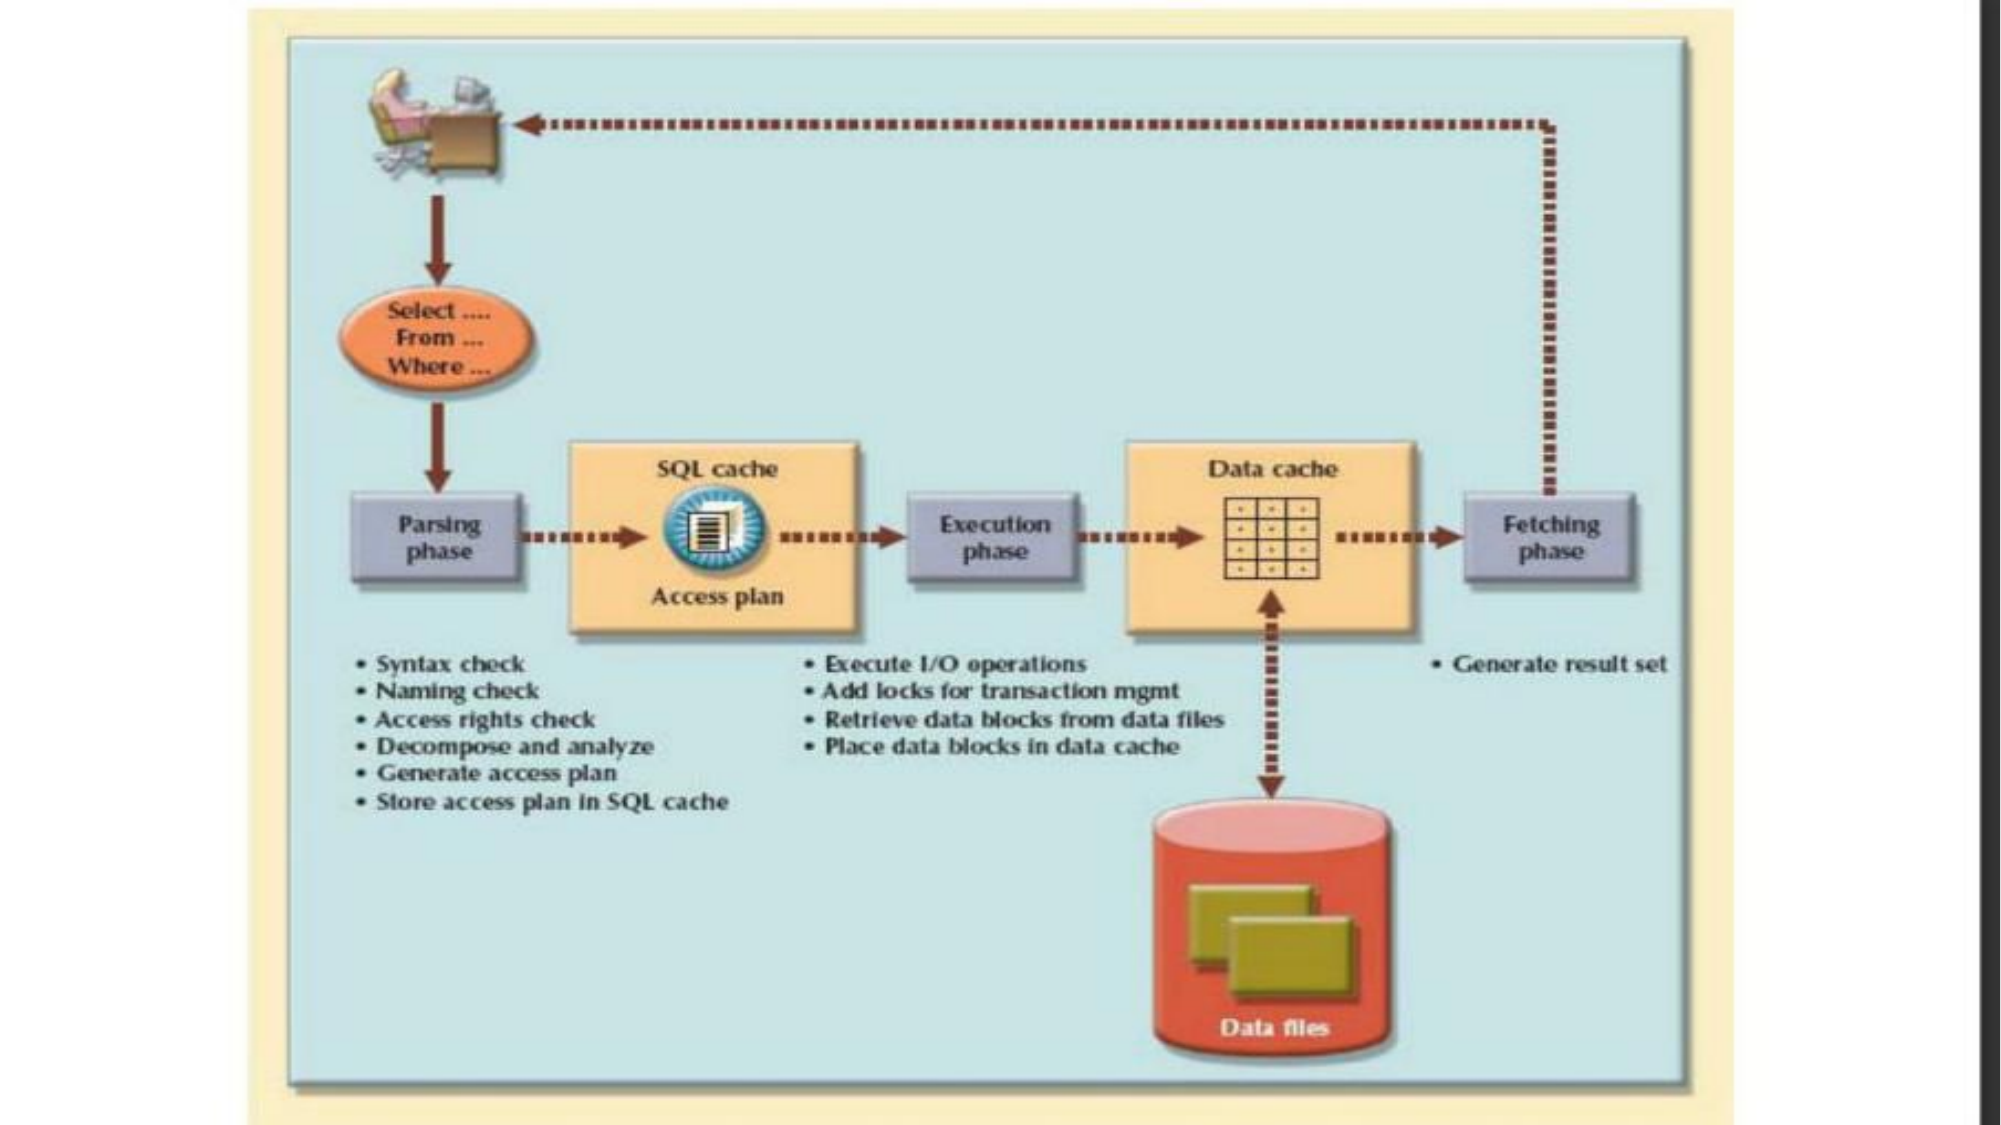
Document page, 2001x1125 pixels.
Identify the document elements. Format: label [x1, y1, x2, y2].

list [0, 0, 2000, 1125]
